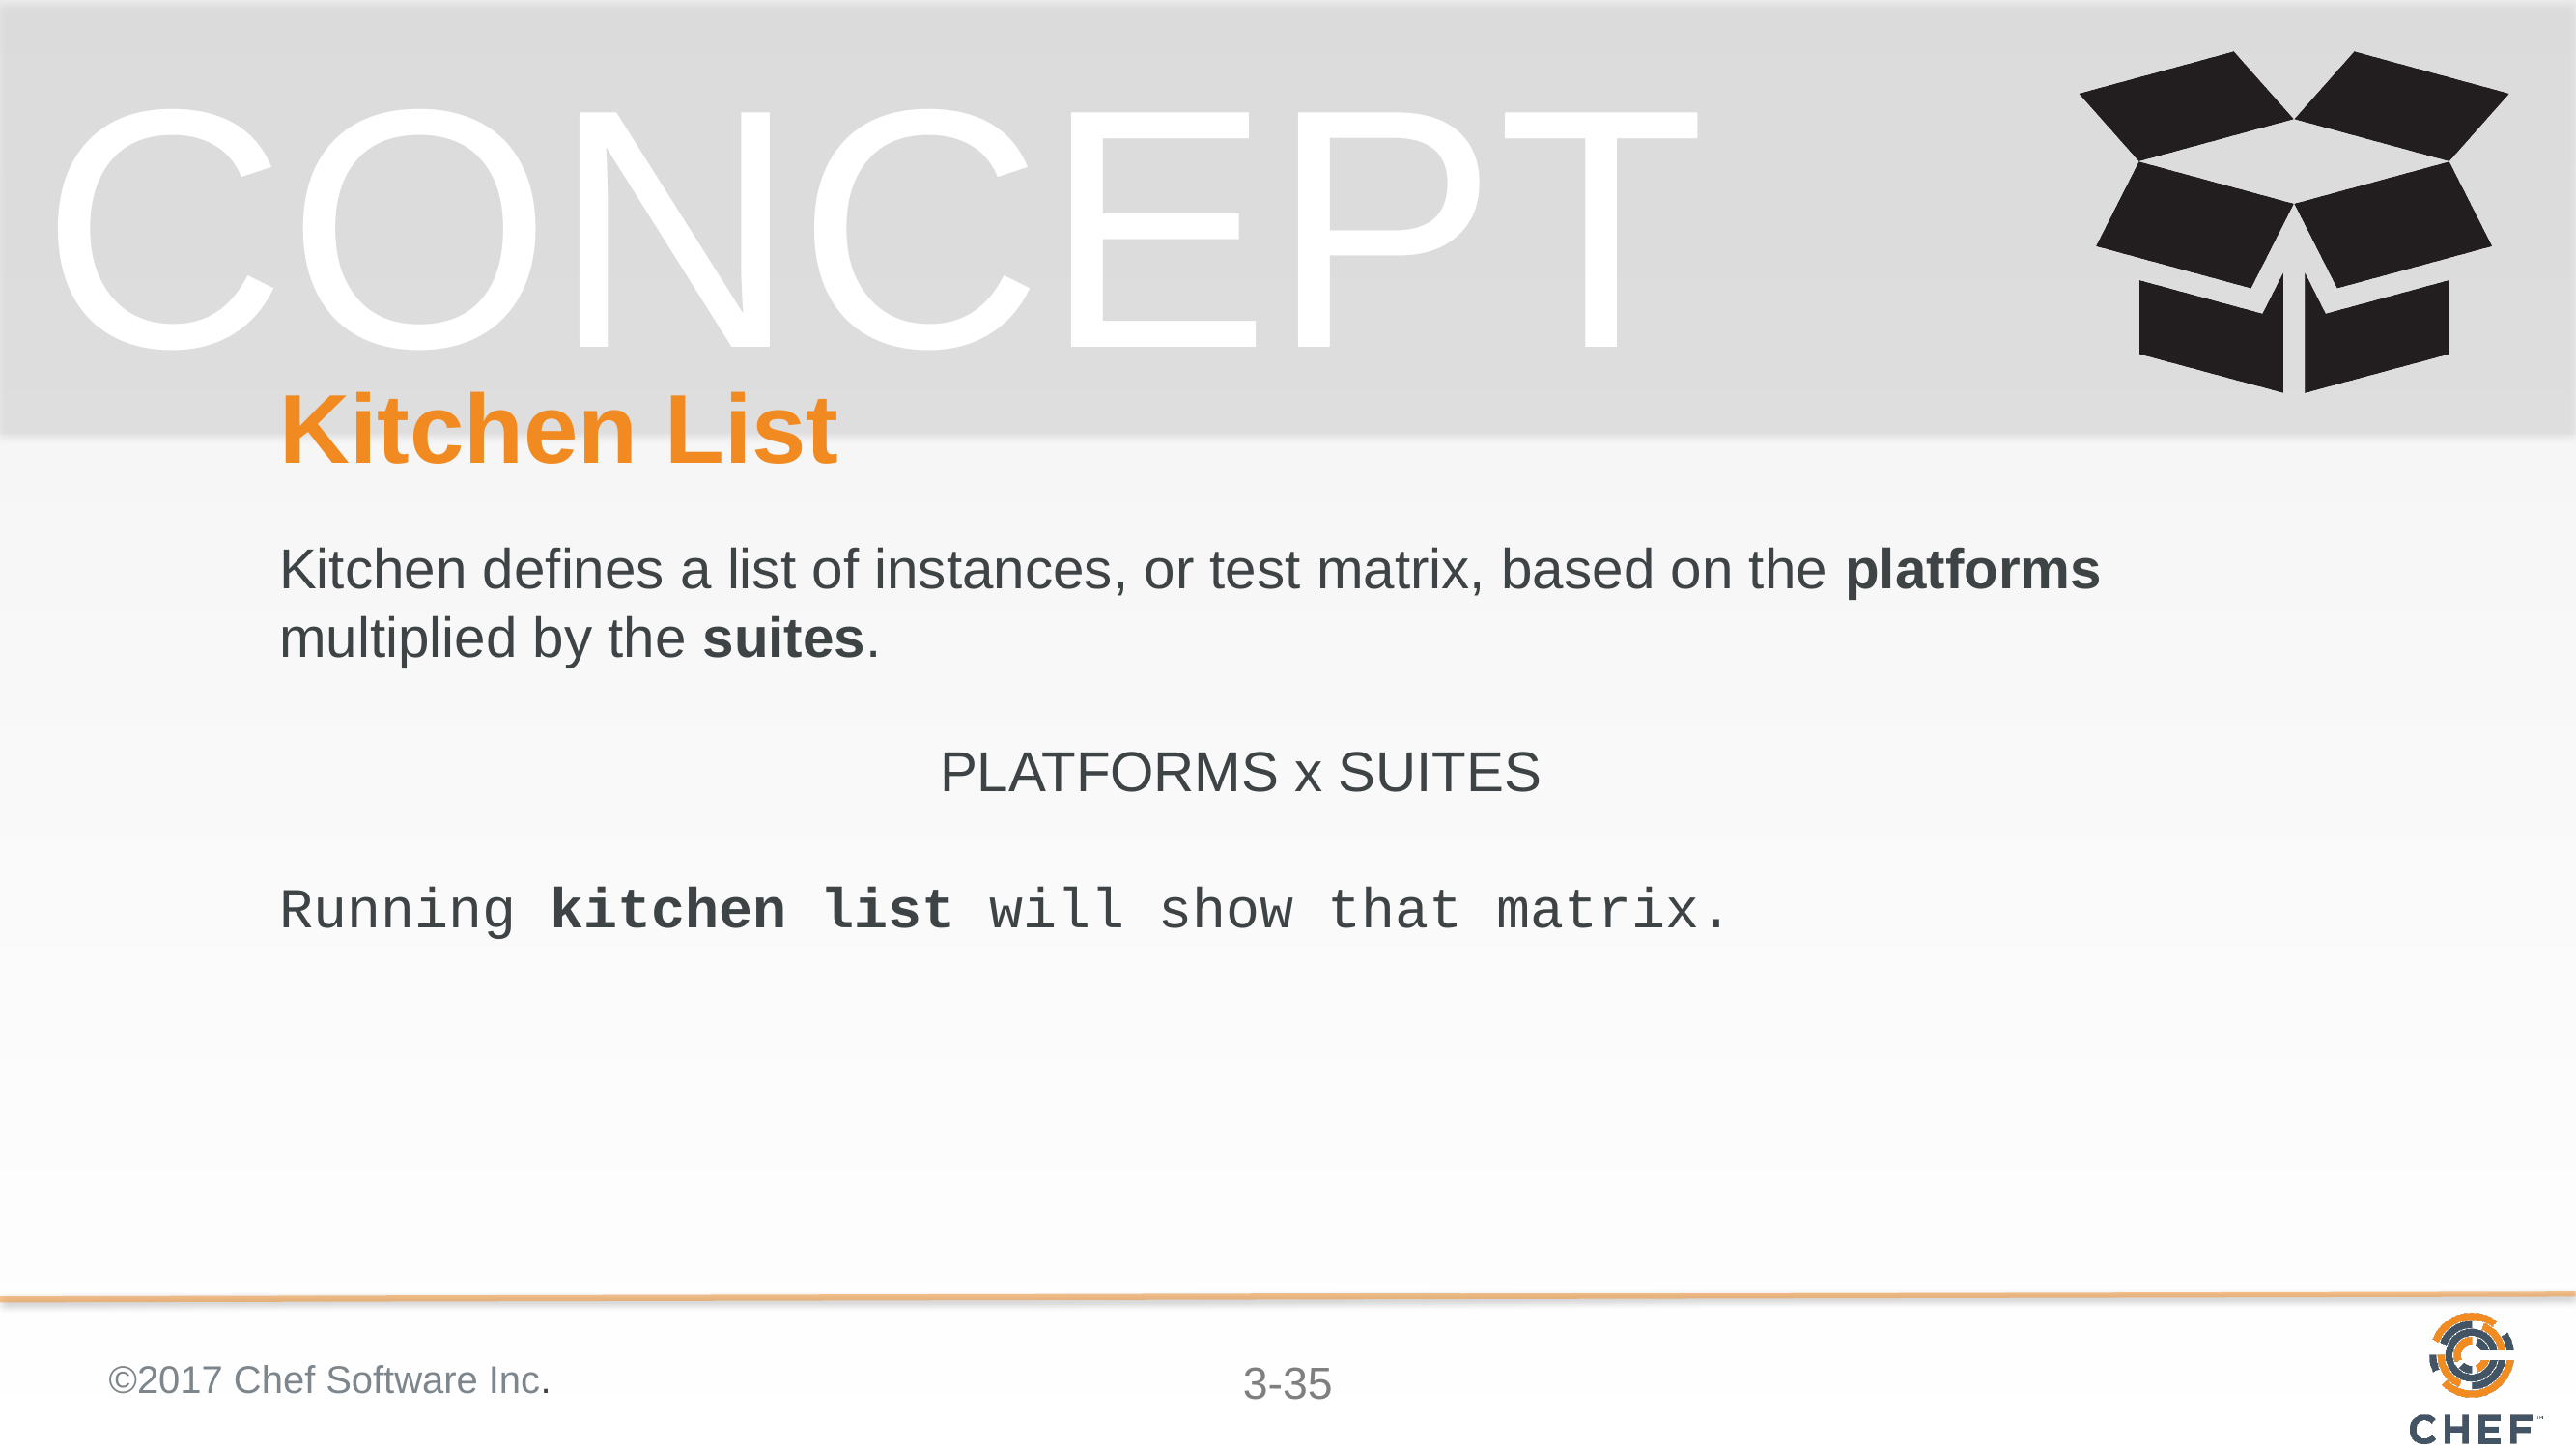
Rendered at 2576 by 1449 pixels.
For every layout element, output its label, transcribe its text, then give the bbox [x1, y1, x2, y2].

picture [2399, 1297, 2551, 1449]
picture [2079, 51, 2509, 399]
title Kitchen List [265, 363, 2217, 499]
subtitle Kitchen defines a list of instances, or test matrix, based on the platforms multiplied by the suites. PLATFORMS x SUITES Running kitchen list will show that matrix. [265, 518, 2217, 1240]
